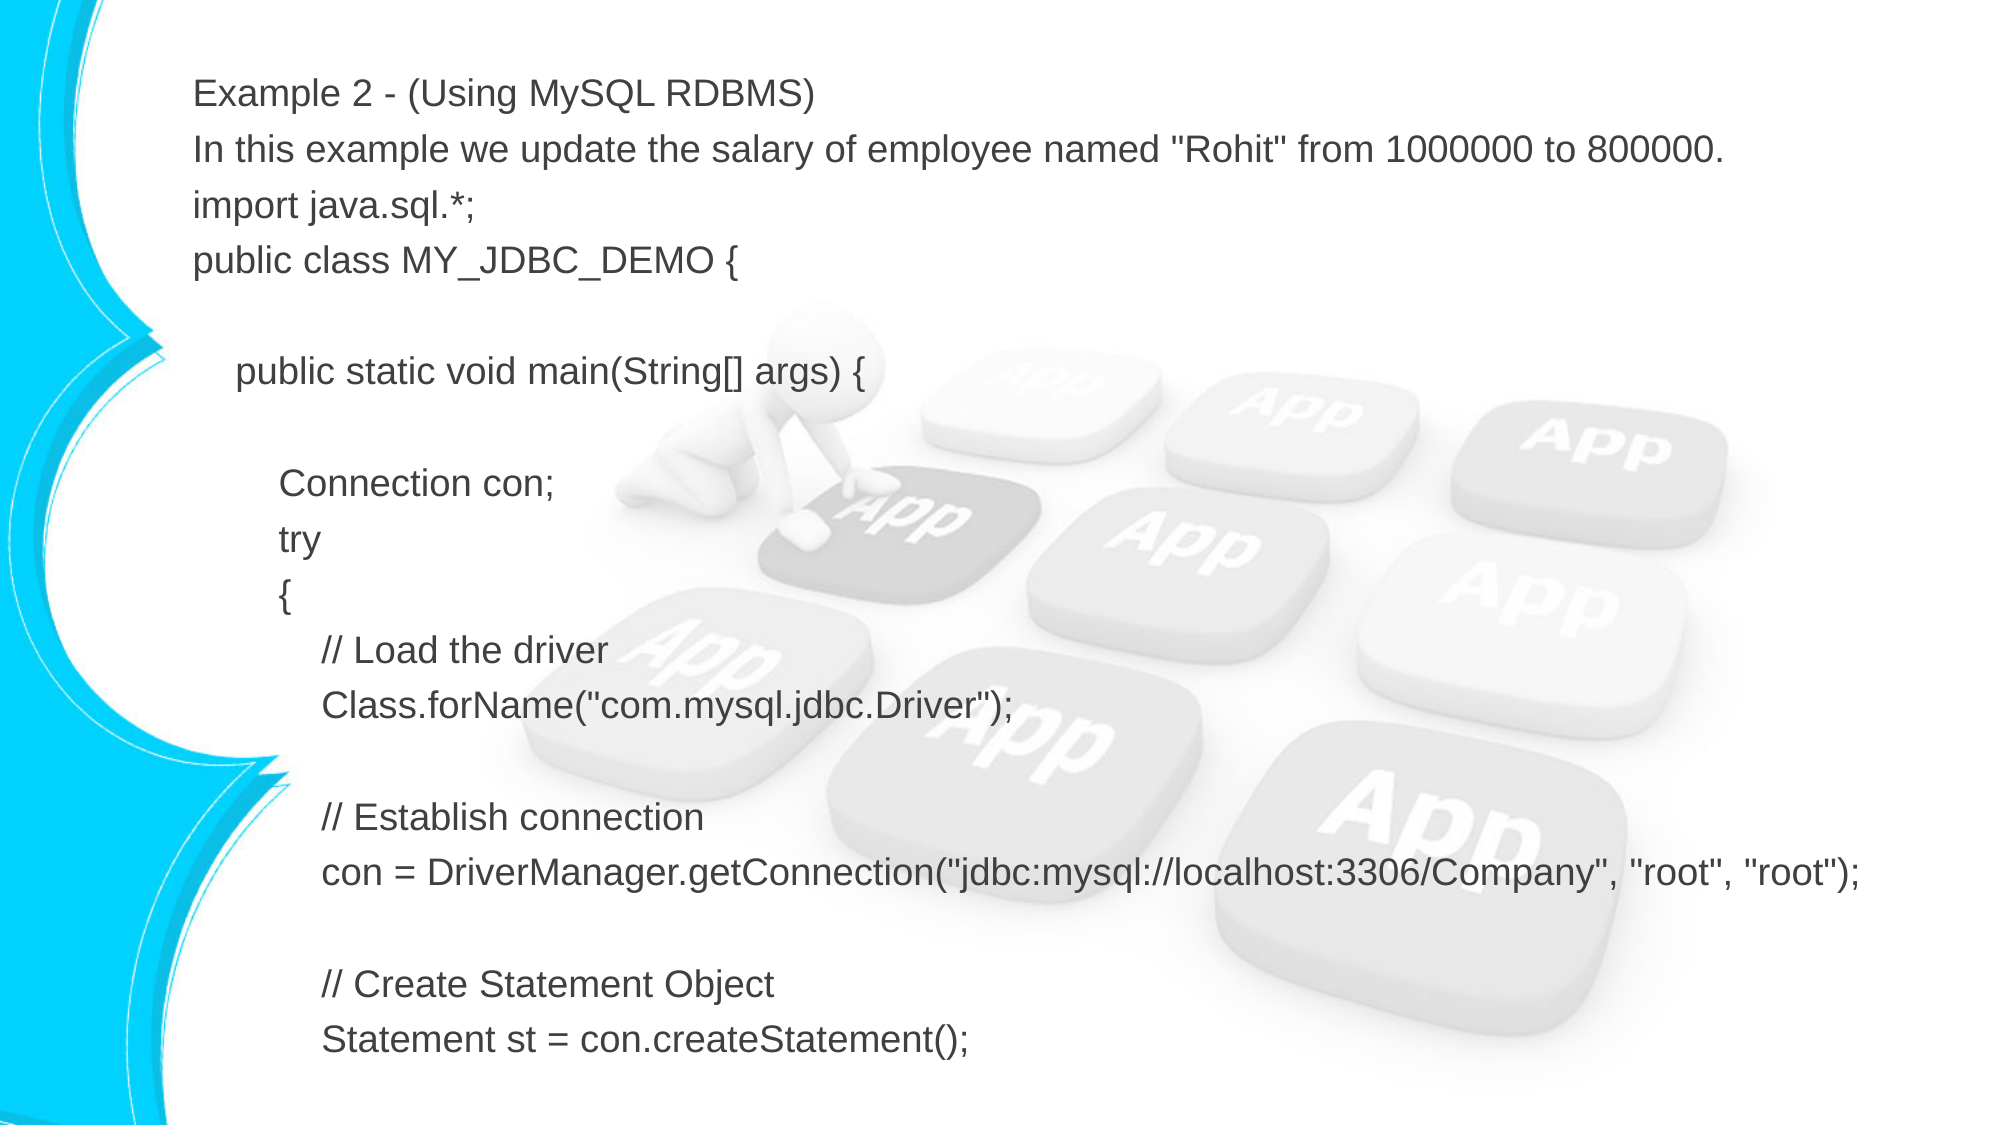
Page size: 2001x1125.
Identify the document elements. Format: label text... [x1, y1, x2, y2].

picture [0, 0, 2001, 1125]
picture [0, 1118, 15, 1125]
list Example 2 - (Using MySQL RDBMS) In this example we update the salary of employee named "Rohit" from 1000000 to 800000. import java.sql.*; public class MY_JDBC_DEMO { public static void main(String[] args) { Connection con; try { // Load the driver Class.forName("com.mysql.jdbc.Driver"); // Establish connection con = DriverManager.getConnection("jdbc:mysql://localhost:3306/Company", "root", "root"); // Create Statement Object Statement st = con.createStatement(); [177, 66, 1899, 1072]
picture [73, 52, 77, 62]
